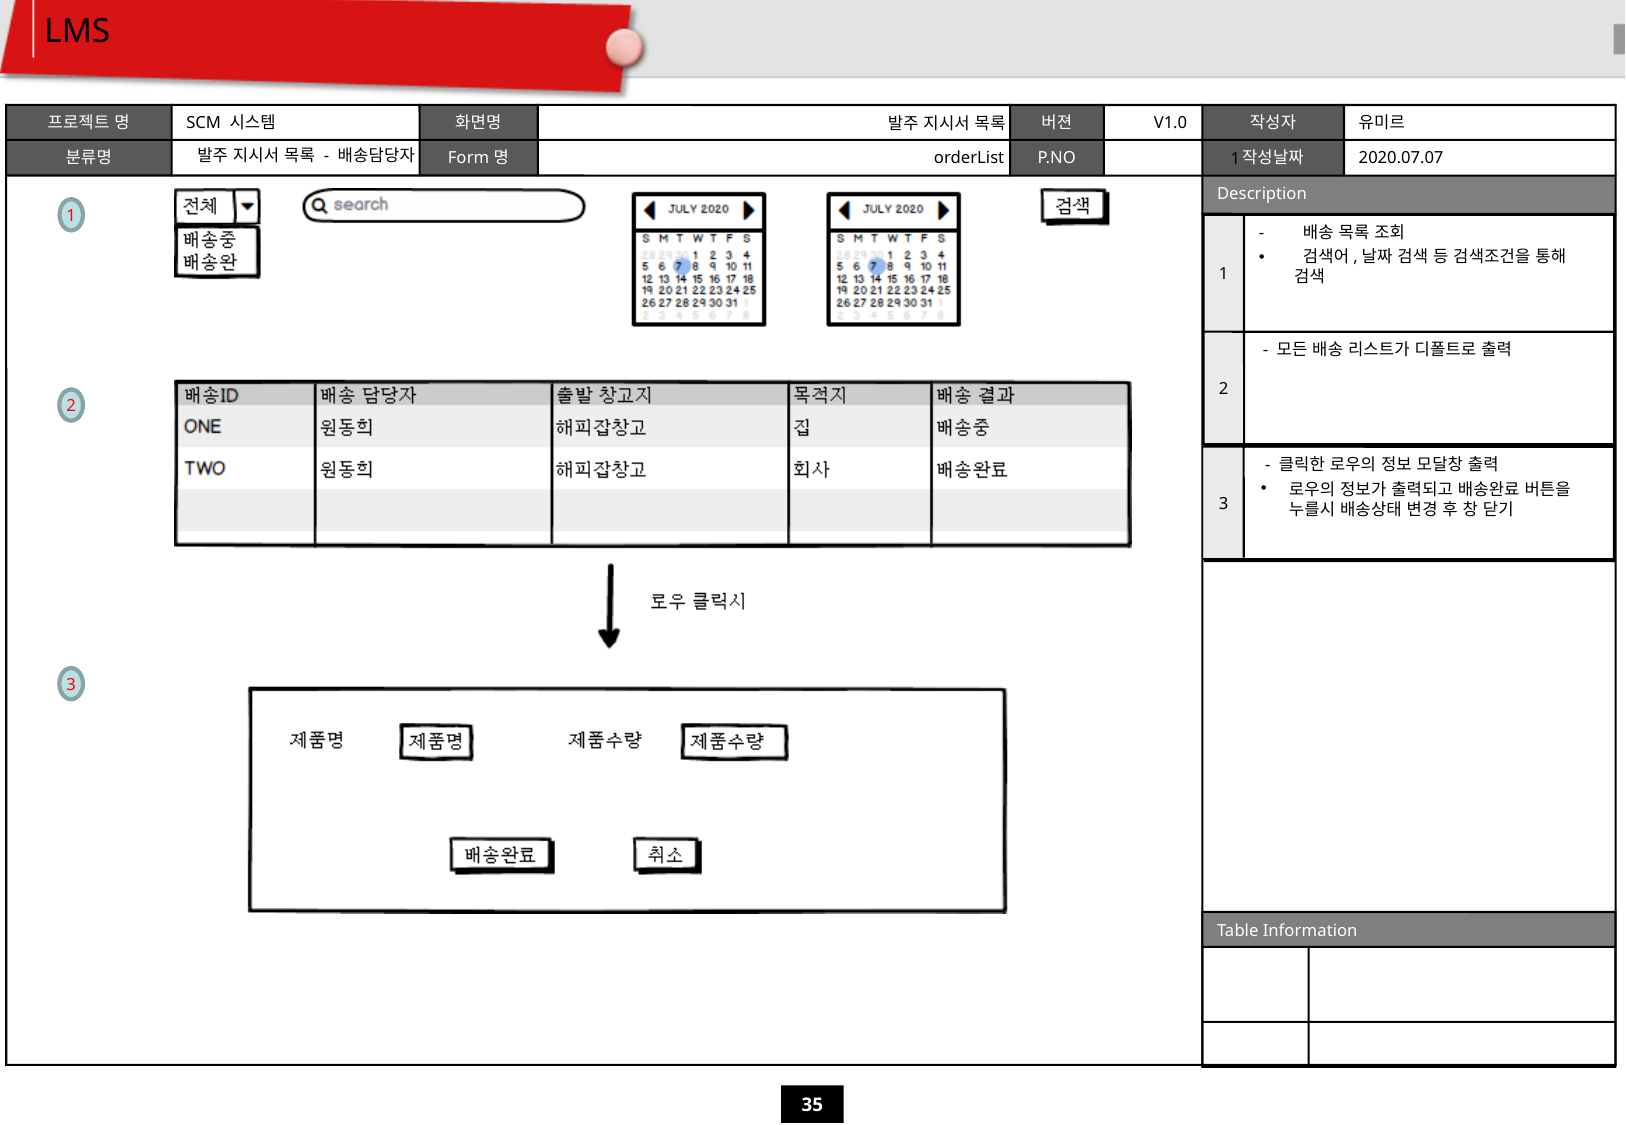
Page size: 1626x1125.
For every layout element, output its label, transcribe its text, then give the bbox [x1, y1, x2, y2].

text_box orderList [539, 141, 1011, 173]
text_box 1 [59, 199, 83, 231]
text_box - 모든 배송 리스트가 디폴트로 출력 [1245, 332, 1614, 444]
picture [174, 188, 1132, 914]
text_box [1202, 911, 1616, 1067]
text_box - 클릭한 로우의 정보 모달창 출력 로우의 정보가 출력되고 배송완료 버튼을 누를시 배송상태 변경 후 창 닫기 [1246, 447, 1613, 559]
text_box 3 [1203, 447, 1244, 559]
picture [0, 0, 1625, 110]
text_box 1 [1204, 215, 1243, 331]
text_box 배송 목록 조회 검색어,날짜 검색 등 검색조건을 통해 검색 [1243, 215, 1614, 331]
text_box 3 [59, 668, 83, 700]
text_box 1 [1105, 140, 1247, 176]
text_box 2 [1204, 332, 1243, 444]
text_box LMS [29, 0, 597, 57]
text_box 발주 지시서 목록 [539, 103, 1012, 142]
text_box 2 [59, 389, 83, 421]
text_box 발주 지시서 목록 - 배송담당자 [174, 137, 422, 173]
